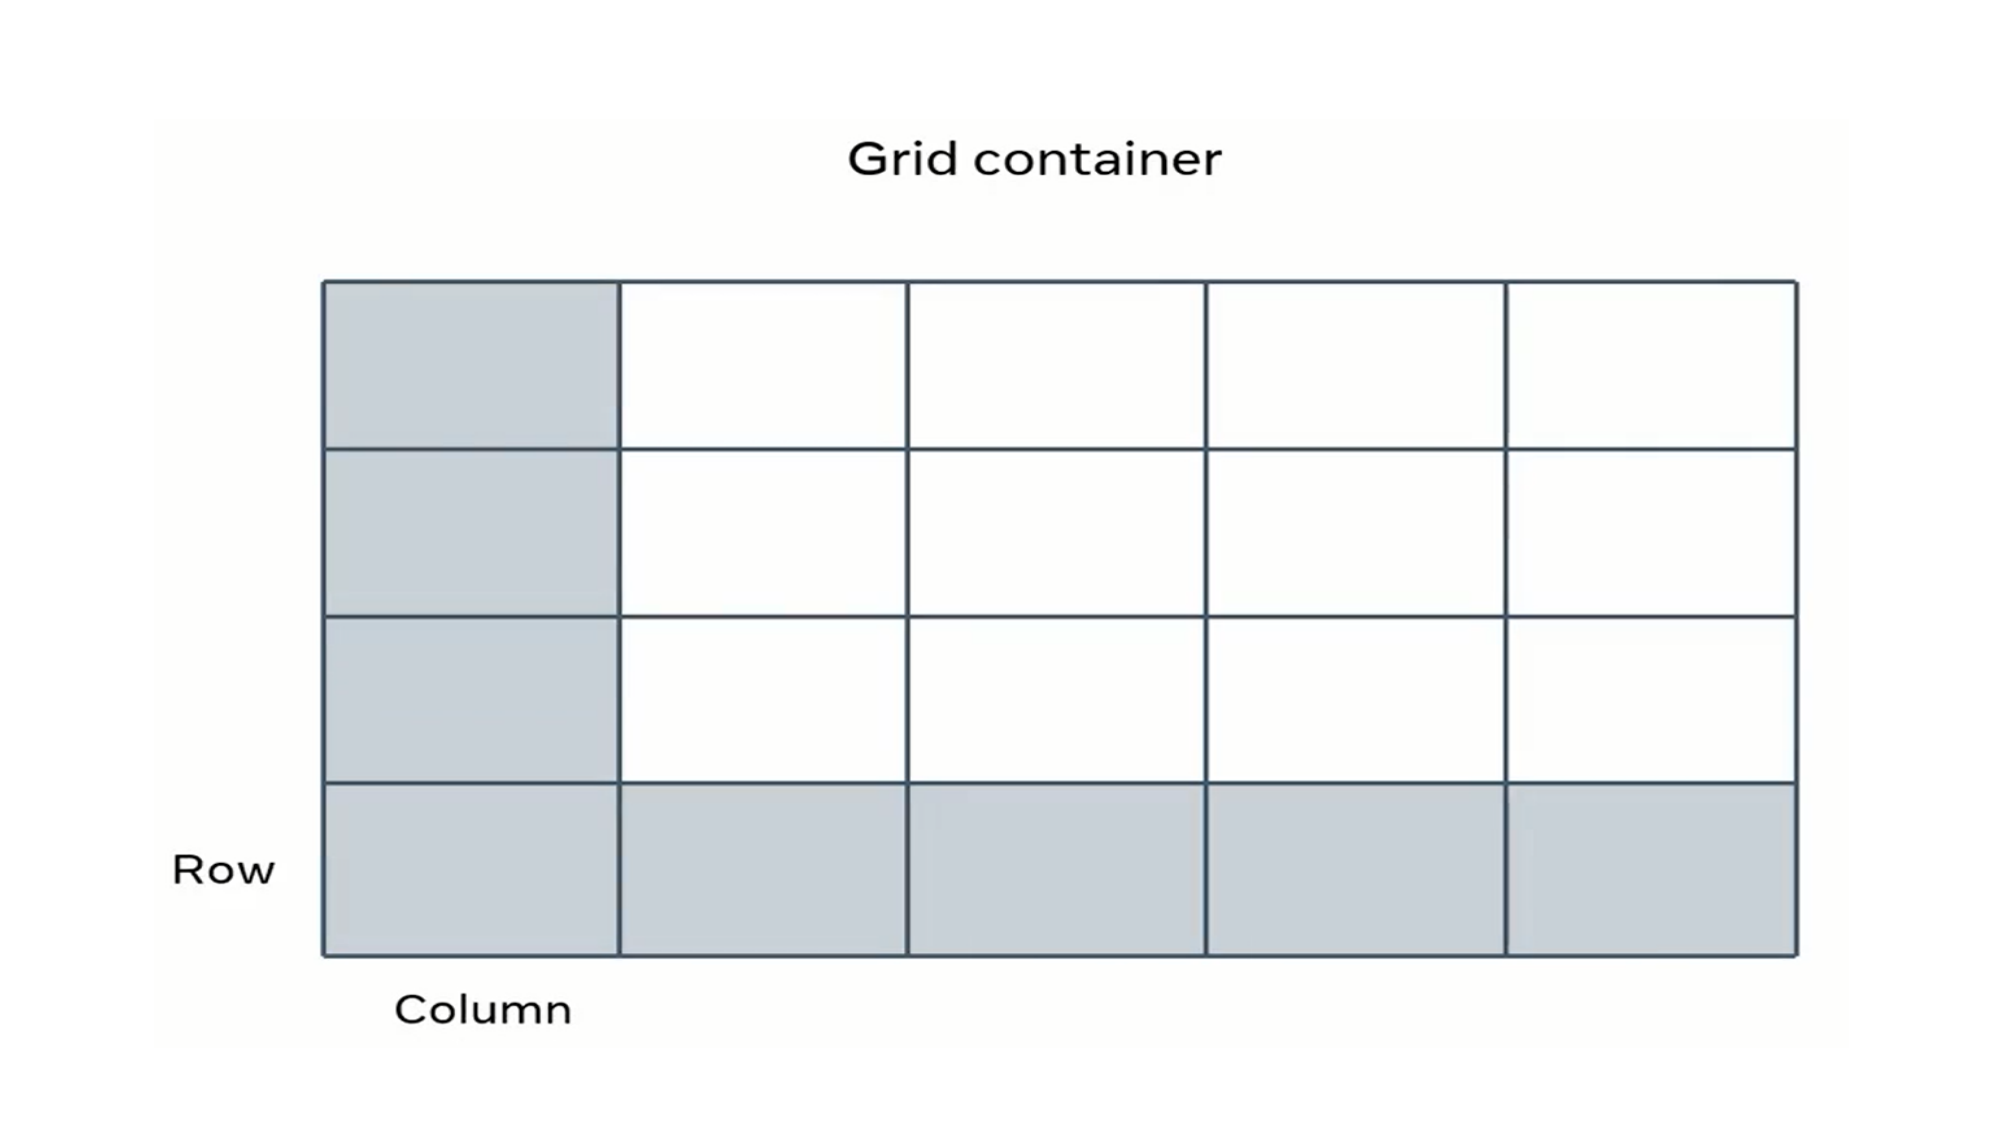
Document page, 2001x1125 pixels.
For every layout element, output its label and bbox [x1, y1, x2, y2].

list [154, 119, 1849, 1048]
